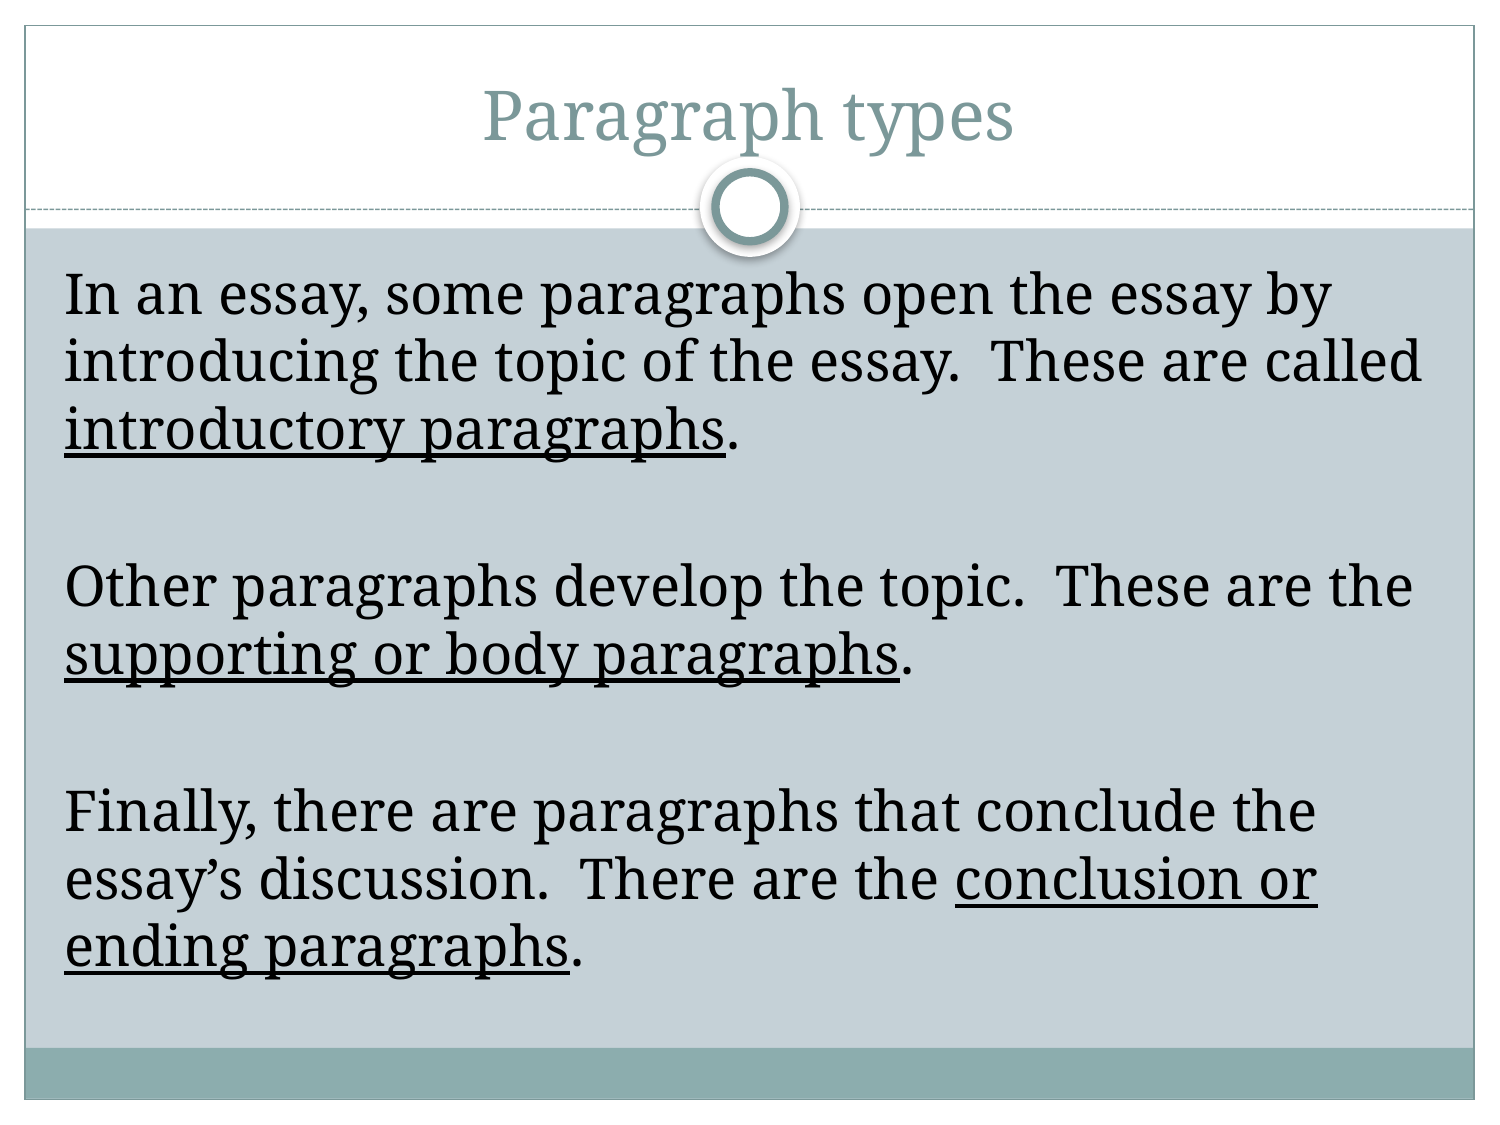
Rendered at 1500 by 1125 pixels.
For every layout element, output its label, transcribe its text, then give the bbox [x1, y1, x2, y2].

title Paragraph types [49, 37, 1450, 162]
list In an essay, some paragraphs open the essay by introducing the topic of the essay. These are called introductory paragraphs. Other paragraphs develop the topic. These are the supporting or body paragraphs. Finally, there are paragraphs that conclude the essay’s discussion. There are the conclusion or ending paragraphs. [49, 250, 1445, 1001]
